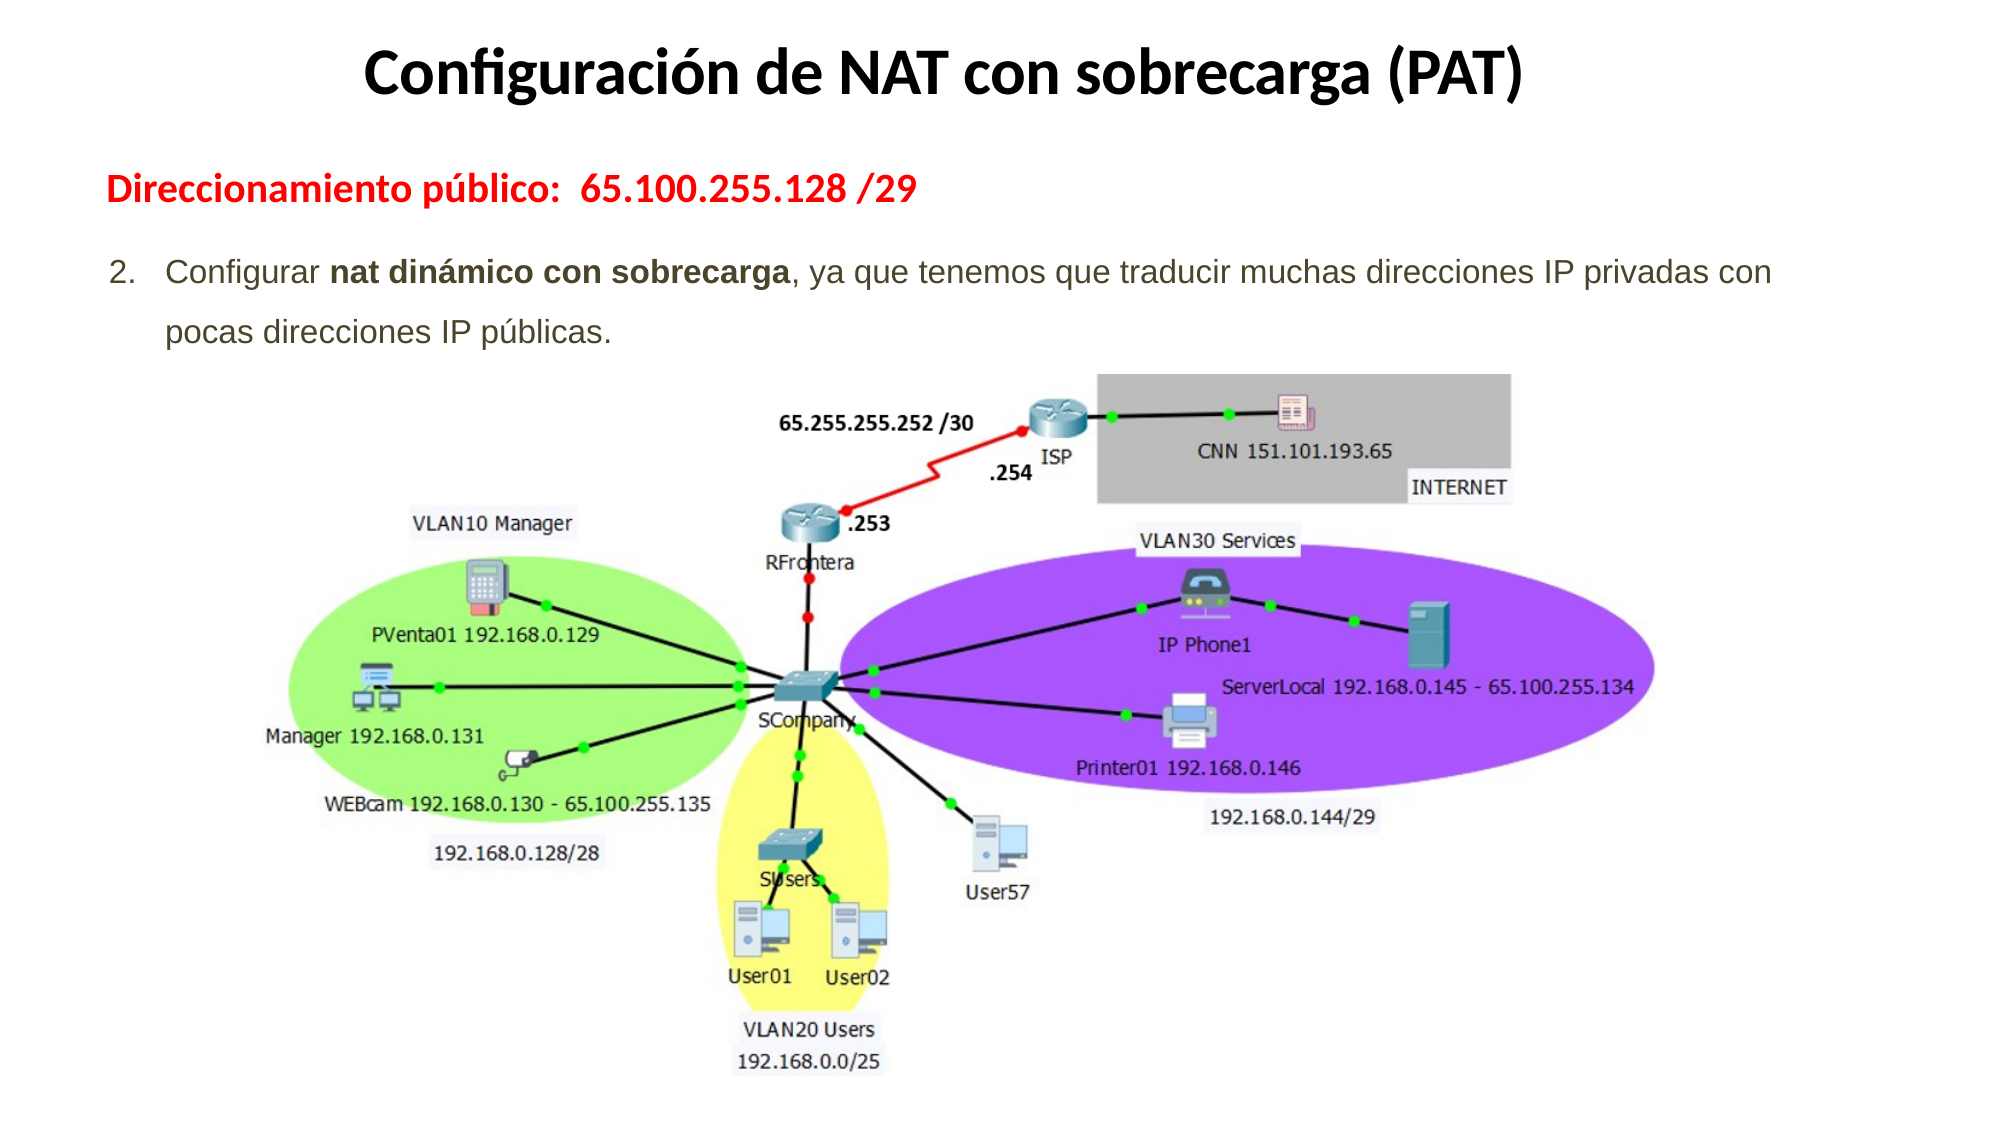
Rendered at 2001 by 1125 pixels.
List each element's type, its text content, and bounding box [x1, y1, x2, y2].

picture [262, 374, 1658, 1077]
text_box Direccionamiento público: 65.100.255.128 /29 [91, 153, 1039, 218]
text_box Configuración de NAT con sobrecarga (PAT) [362, 27, 1713, 108]
text_box Configurar nat dinámico con sobrecarga, ya que tenemos que traducir muchas direcciones IP privadas con pocas direcciones IP públicas. [94, 222, 1813, 358]
